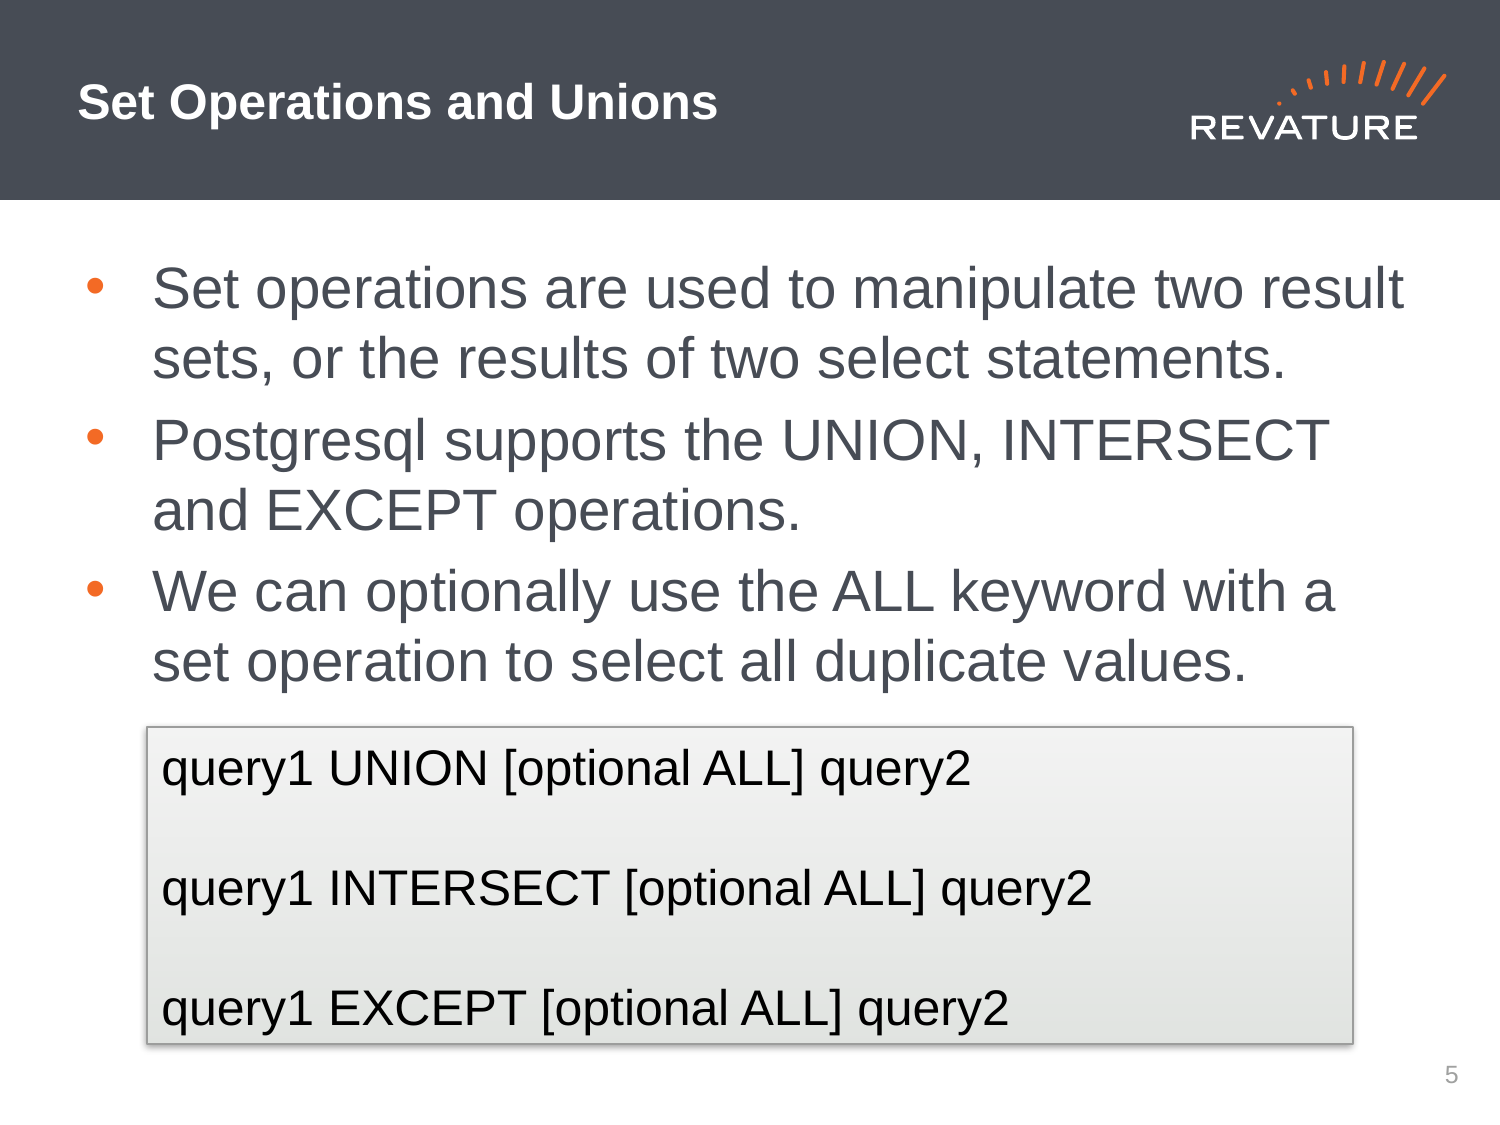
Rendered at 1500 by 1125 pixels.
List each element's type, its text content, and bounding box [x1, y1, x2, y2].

slide_number 4 [1332, 1043, 1474, 1104]
title Set Operations and Unions [62, 0, 1084, 200]
text_box query1 UNION [optional ALL] query2 query1 INTERSECT [optional ALL] query2 query1 EXCEPT [optional ALL] query2 [146, 726, 1354, 1045]
list Set operations are used to manipulate two result sets, or the results of two select statements. Postgresql supports the UNION, INTERSECT and EXCEPT operations. We can optionally use the ALL keyword with a set operation to select all duplicate values. [62, 243, 1438, 727]
